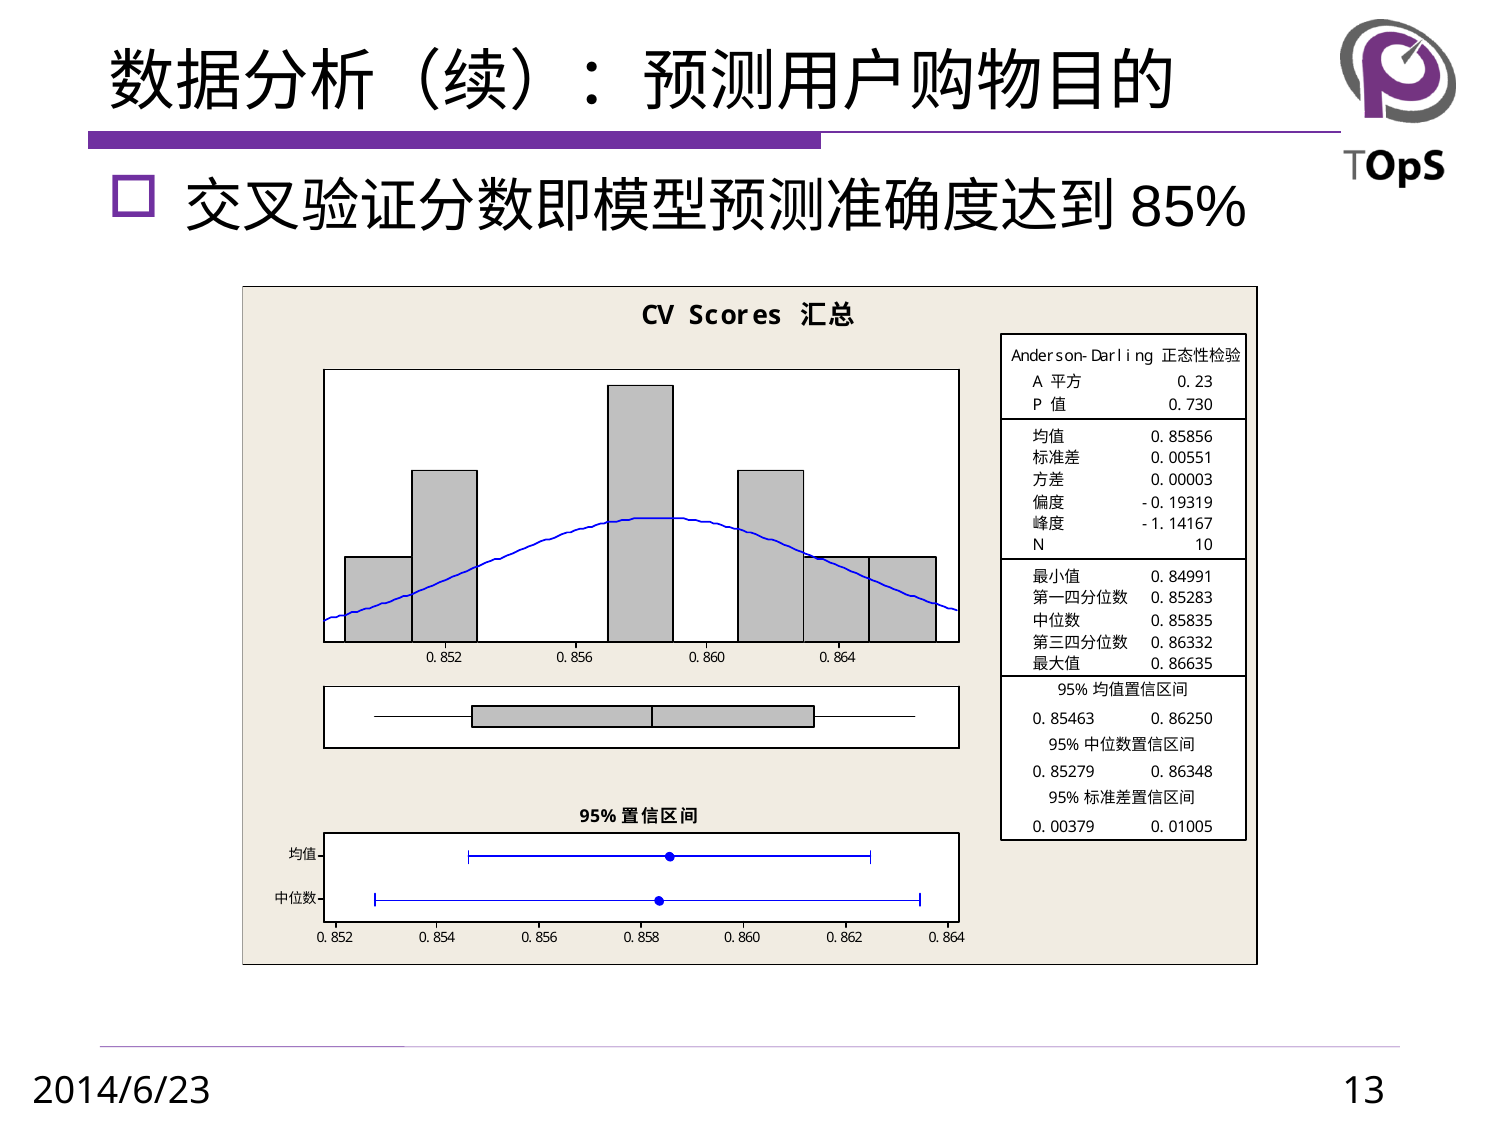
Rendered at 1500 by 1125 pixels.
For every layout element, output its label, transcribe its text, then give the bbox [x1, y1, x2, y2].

footer 2014/6/23 [17, 1058, 968, 1103]
slide_number 13 [1074, 1058, 1400, 1103]
title 数据分析（续）：预测用户购物目的 [94, 30, 1407, 126]
picture [1340, 19, 1456, 188]
list 交叉验证分数即模型预测准确度达到85% [92, 160, 1406, 1035]
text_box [242, 286, 1259, 967]
